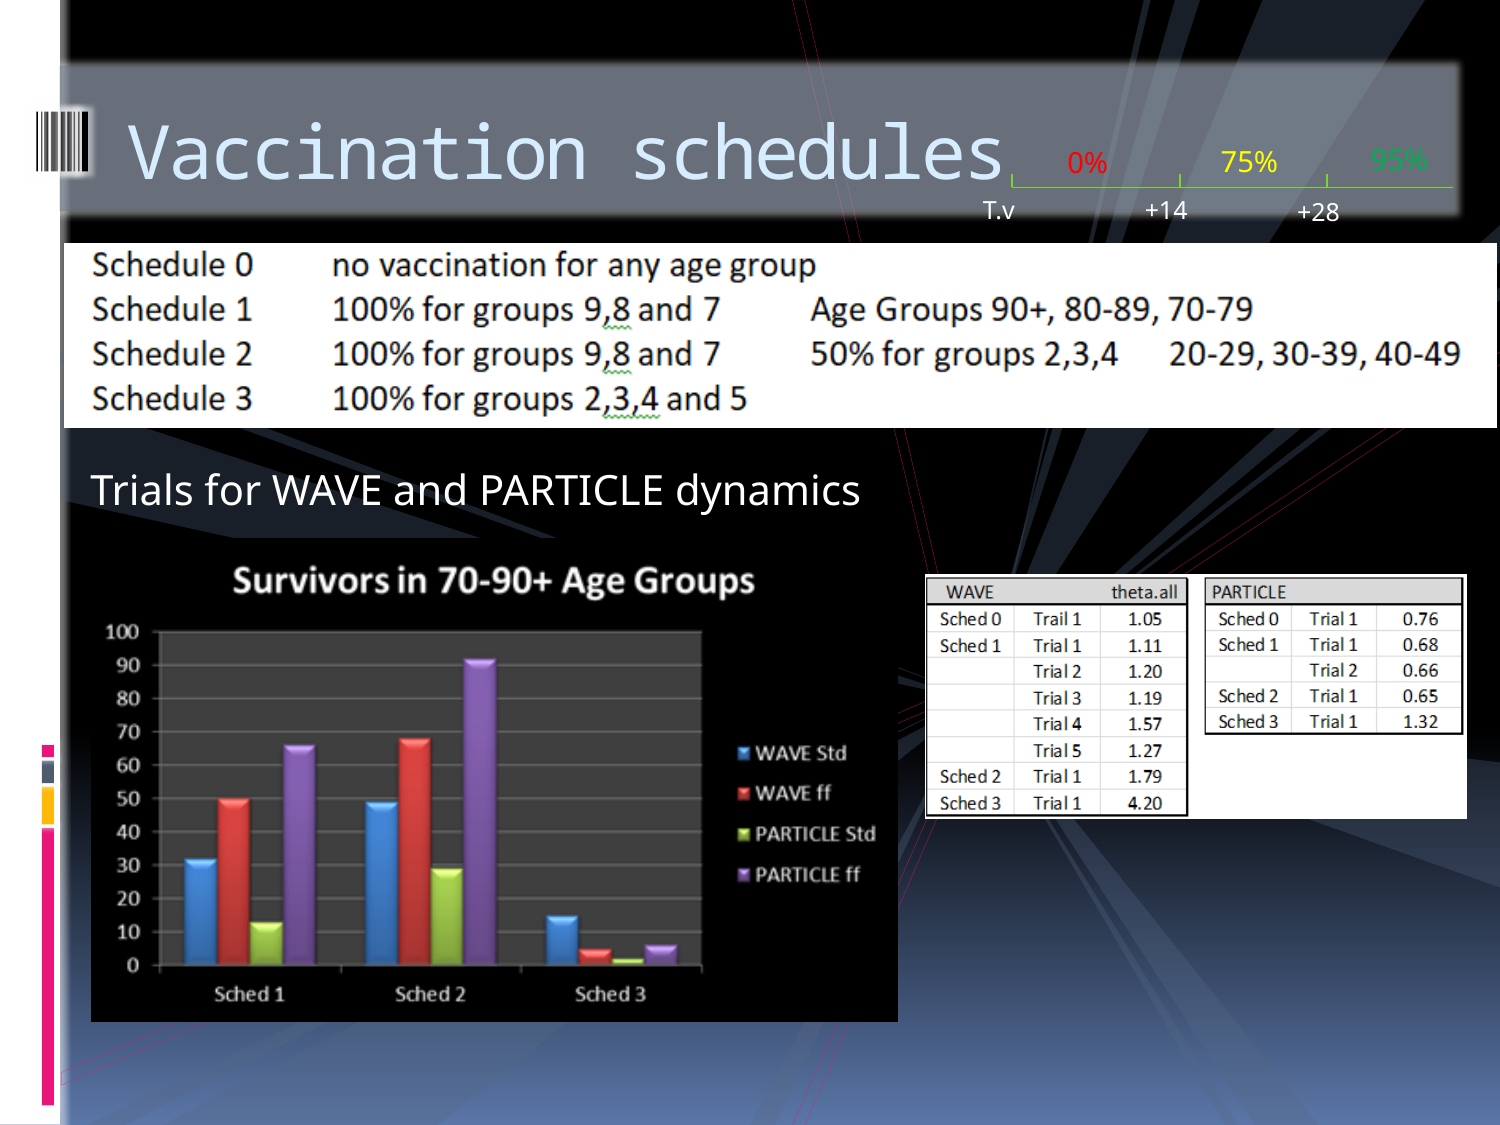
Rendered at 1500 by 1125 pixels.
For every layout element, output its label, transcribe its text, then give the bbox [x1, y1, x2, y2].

list Trials for WAVE and PARTICLE dynamics [67, 456, 1006, 528]
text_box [971, 133, 1454, 216]
picture [64, 243, 1498, 428]
picture [925, 573, 1467, 819]
picture [90, 538, 898, 1023]
title Vaccination schedules [111, 93, 1450, 222]
